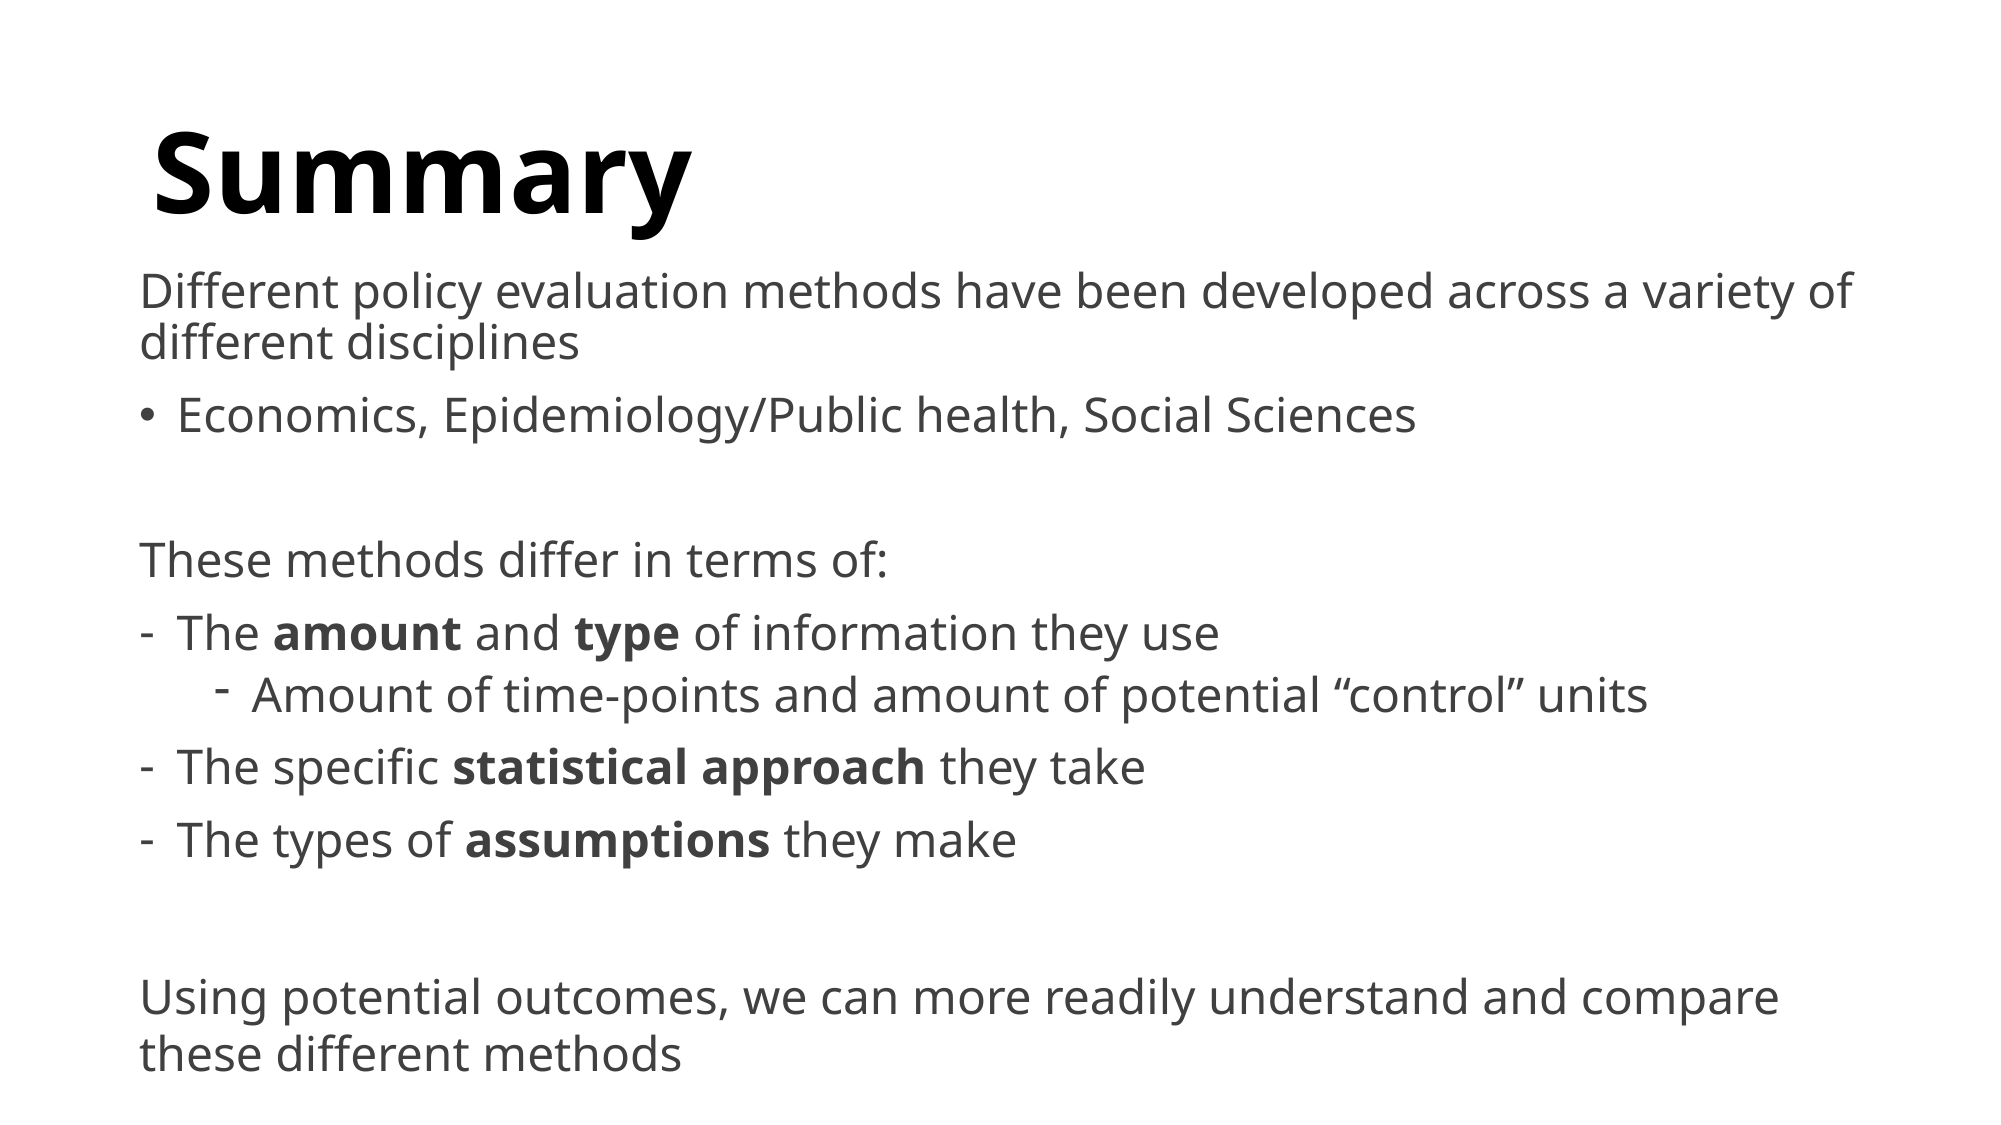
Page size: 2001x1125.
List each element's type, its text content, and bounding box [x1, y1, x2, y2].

list Different policy evaluation methods have been developed across a variety of different disciplines Economics, Epidemiology/Public health, Social Sciences These methods differ in terms of: The amount and type of information they use Amount of time-points and amount of potential “control” units The specific statistical approach they take The types of assumptions they make Using potential outcomes, we can more readily understand and compare these different methods [124, 259, 1912, 1111]
title Summary [137, 59, 1863, 259]
